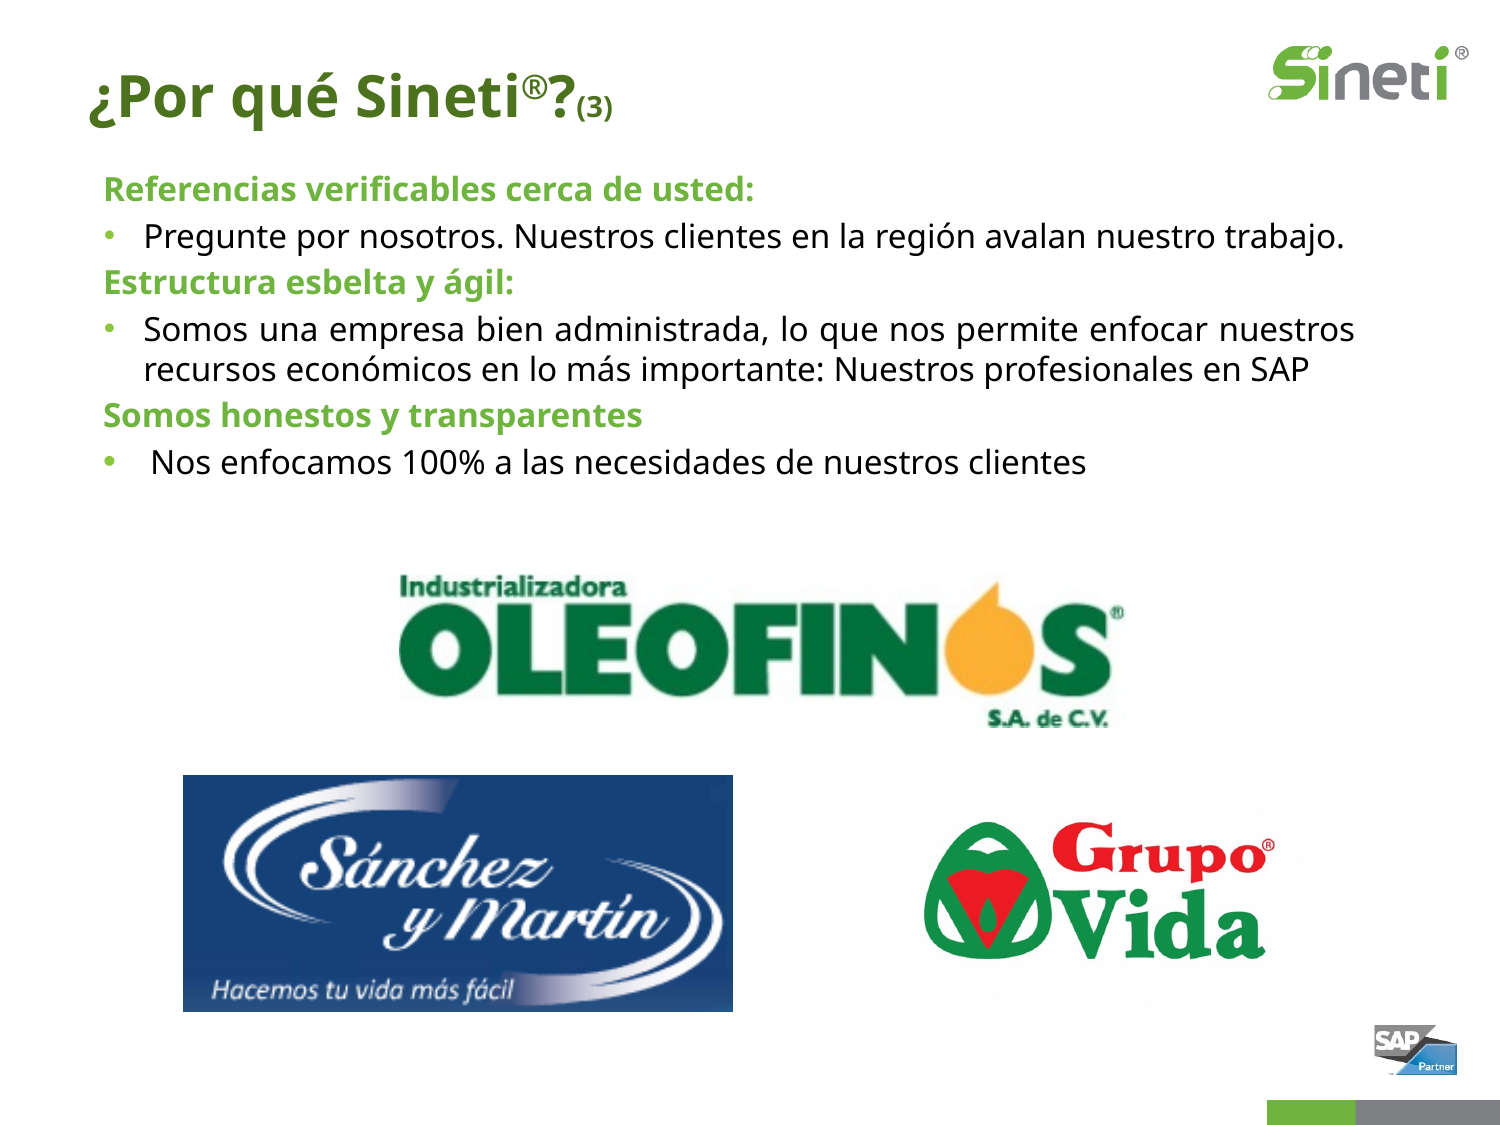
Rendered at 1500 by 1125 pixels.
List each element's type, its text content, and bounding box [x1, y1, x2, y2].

picture [903, 178, 1500, 1125]
picture [182, 774, 734, 1012]
picture [399, 573, 1126, 729]
text_box Referencias verificables cerca de usted: Pregunte por nosotros. Nuestros clientes en la región avalan nuestro trabajo. Estructura esbelta y ágil: Somos una empresa bien administrada, lo que nos permite enfocar nuestros recursos económicos en lo más importante: Nuestros profesionales en SAP Somos honestos y transparentes Nos enfocamos 100% a las necesidades de nuestros clientes [88, 160, 1372, 539]
title ¿Por qué Sineti®?(3) [0, 0, 1500, 178]
